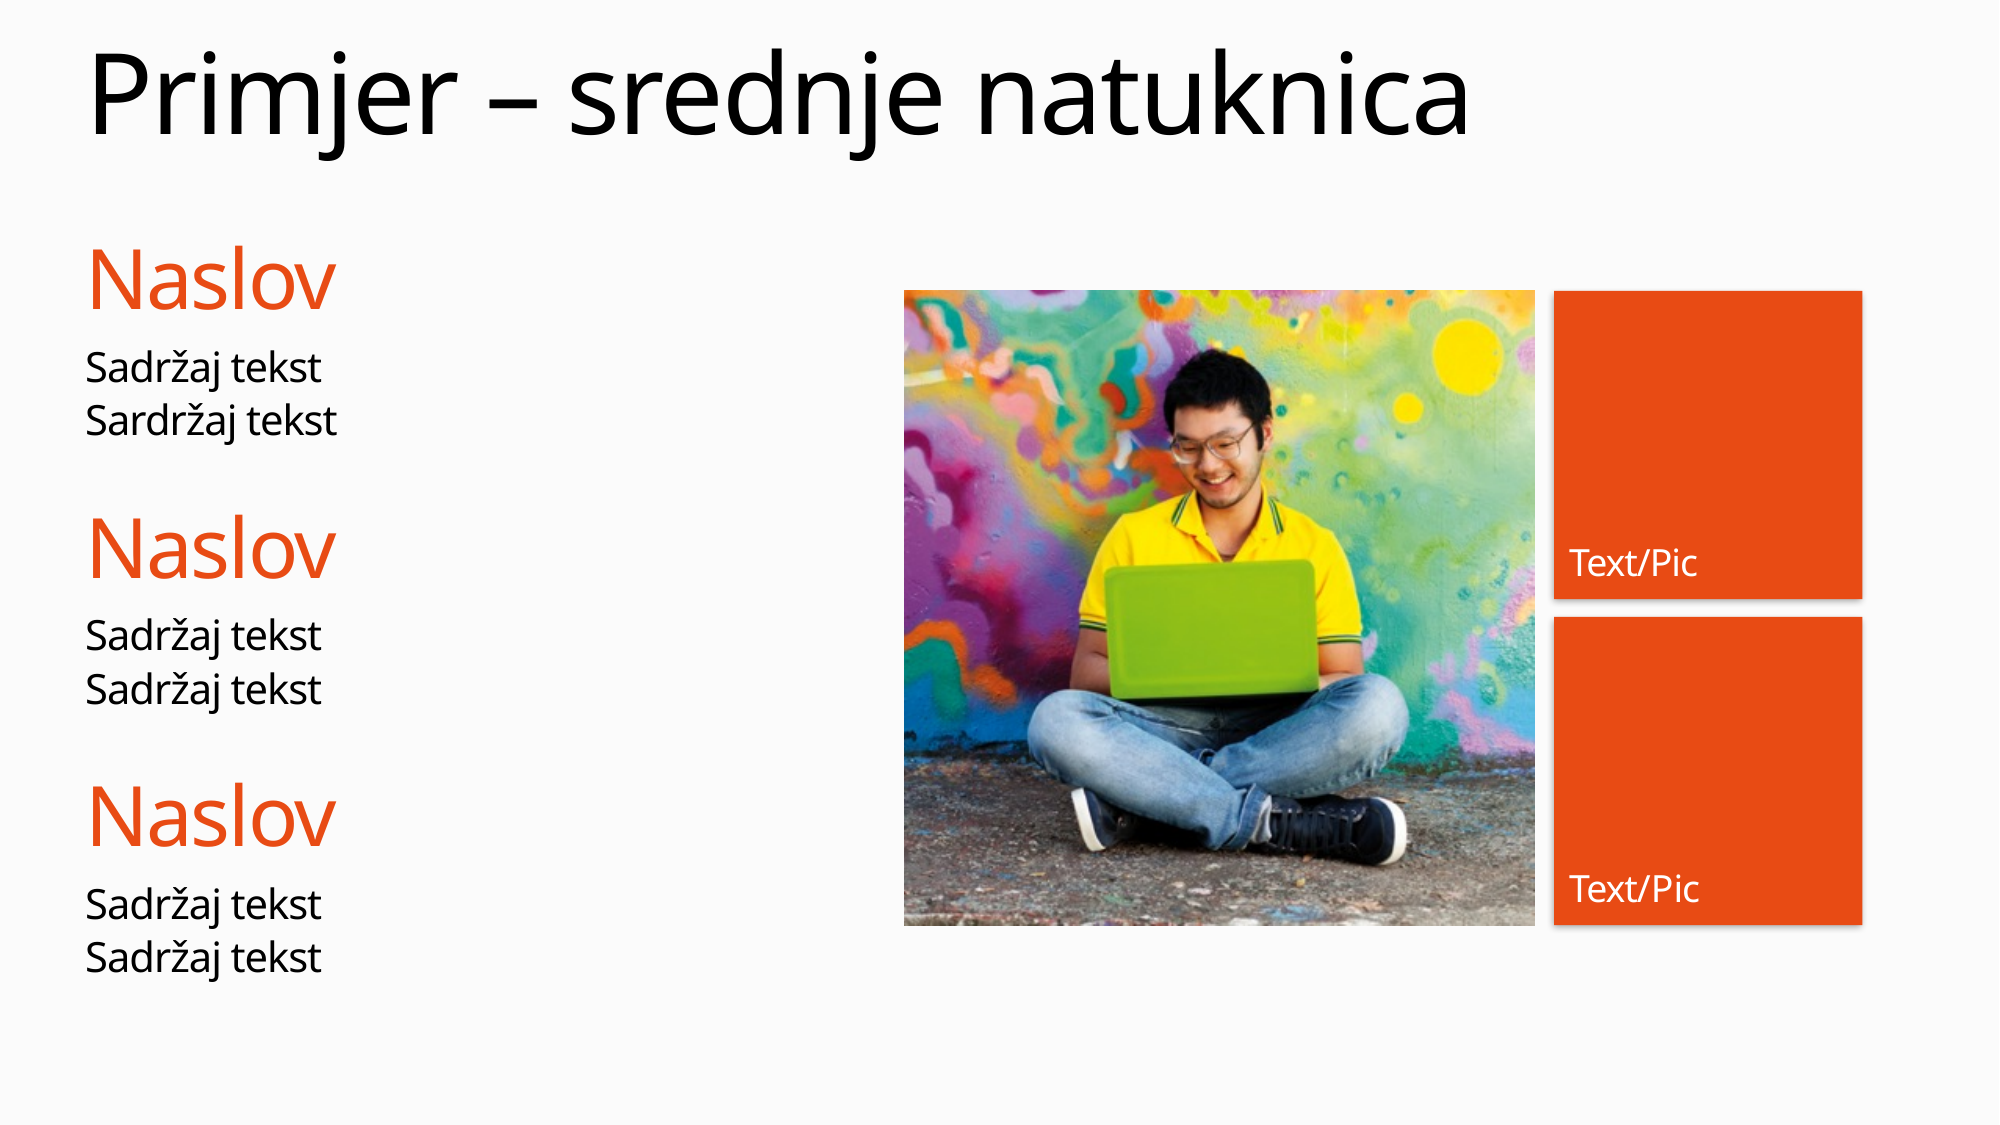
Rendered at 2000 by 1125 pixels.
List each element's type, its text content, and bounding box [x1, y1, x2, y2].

title Primjer – srednje natuknica [85, 37, 1914, 161]
list Naslov Sadržaj tekst Sardržaj tekst Naslov Sadržaj tekst Sadržaj tekst Naslov Sadržaj tekst Sadržaj tekst [85, 237, 1914, 1044]
text_box Text/Pic [1553, 290, 1863, 600]
picture [904, 290, 1536, 926]
text_box Text/Pic [1553, 616, 1863, 926]
